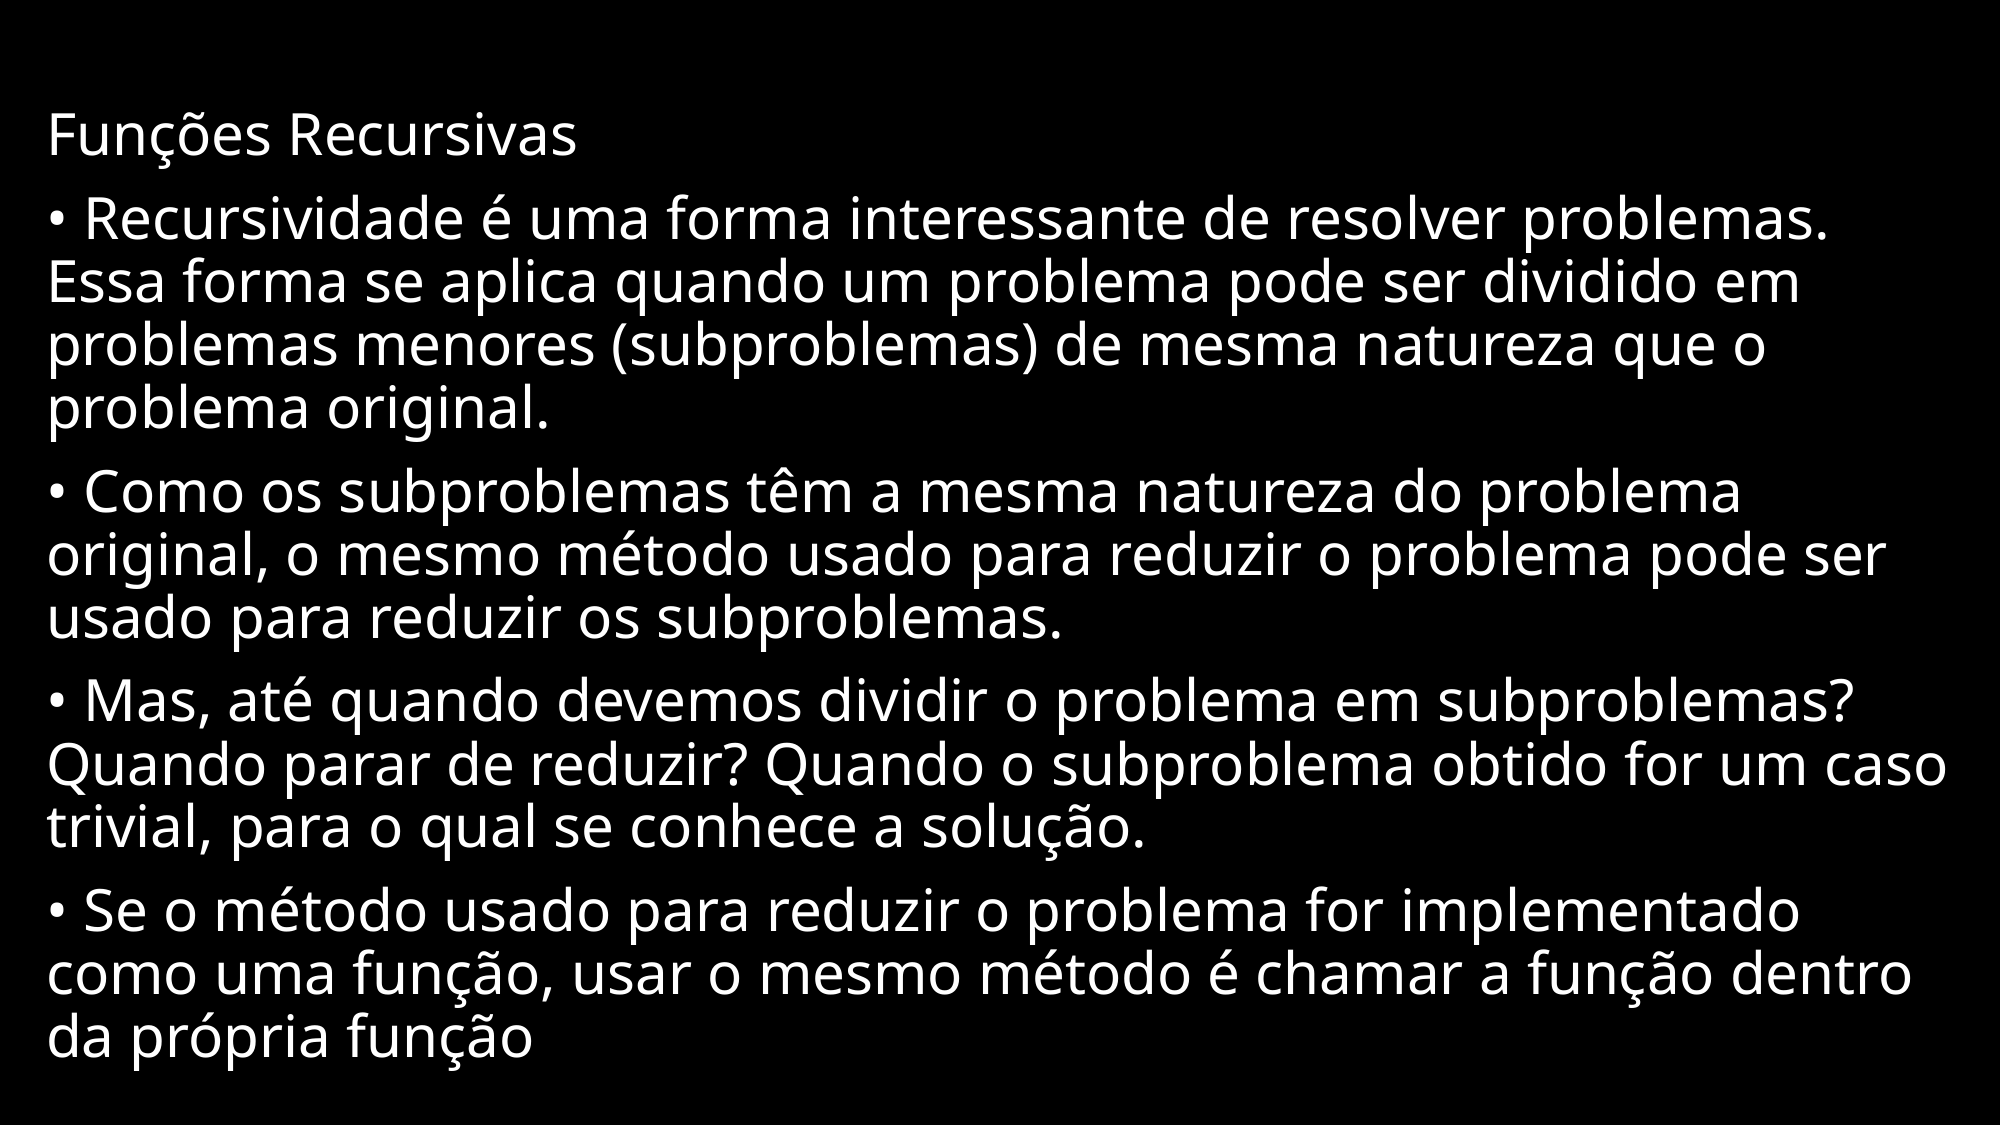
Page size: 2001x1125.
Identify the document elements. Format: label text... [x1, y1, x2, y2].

subtitle Funções Recursivas • Recursividade é uma forma interessante de resolver problemas. Essa forma se aplica quando um problema pode ser dividido em problemas menores (subproblemas) de mesma natureza que o problema original. • Como os subproblemas têm a mesma natureza do problema original, o mesmo método usado para reduzir o problema pode ser usado para reduzir os subproblemas. • Mas, até quando devemos dividir o problema em subproblemas? Quando parar de reduzir? Quando o subproblema obtido for um caso trivial, para o qual se conhece a solução. • Se o método usado para reduzir o problema for implementado como uma função, usar o mesmo método é chamar a função dentro da própria função [46, 105, 1954, 1071]
